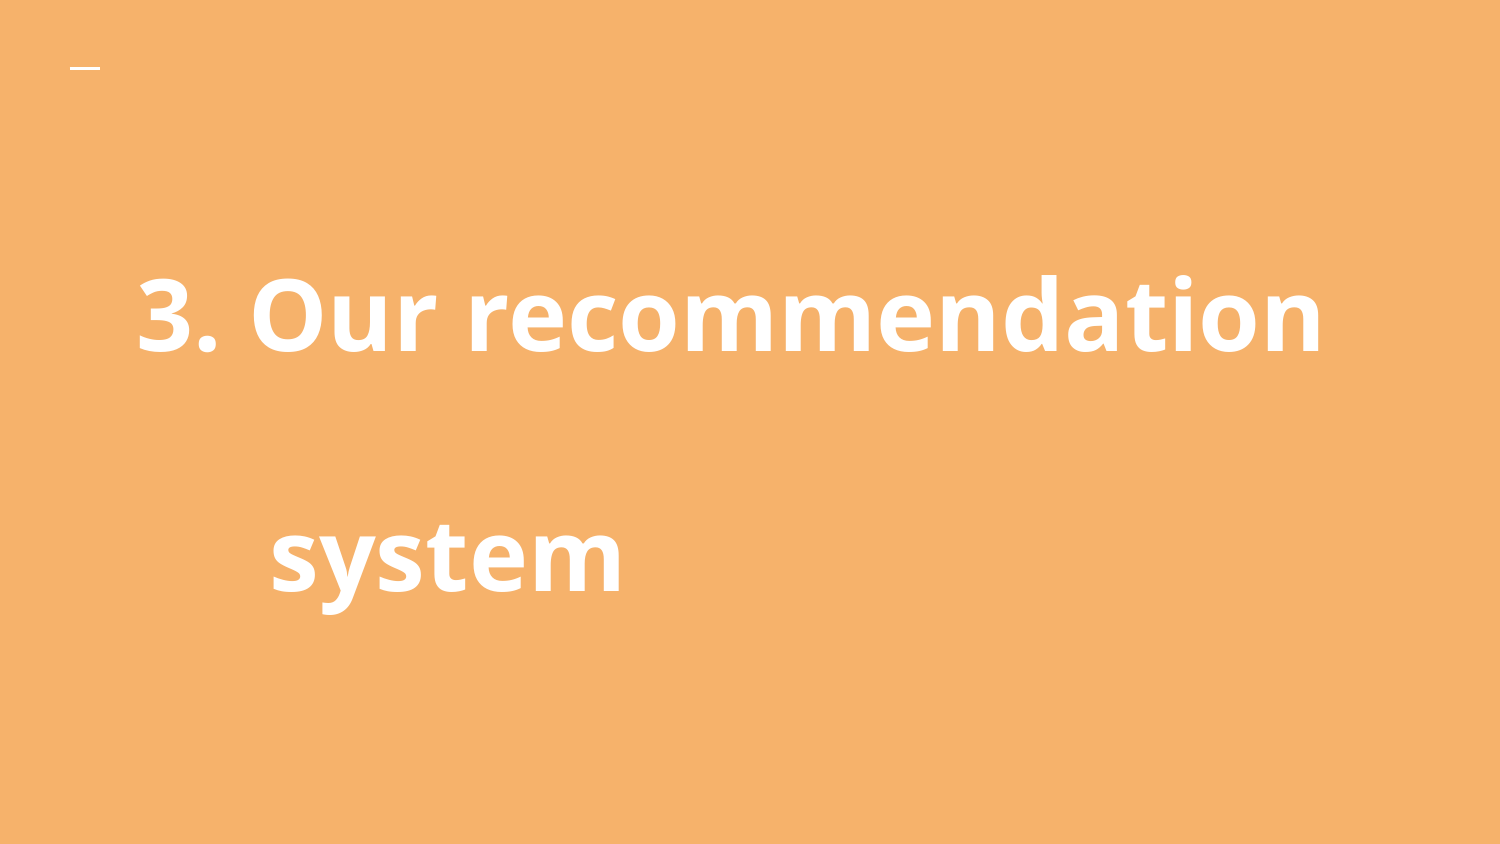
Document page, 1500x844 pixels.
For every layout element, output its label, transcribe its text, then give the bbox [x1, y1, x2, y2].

title 3. Our recommendation system [46, 116, 1434, 746]
